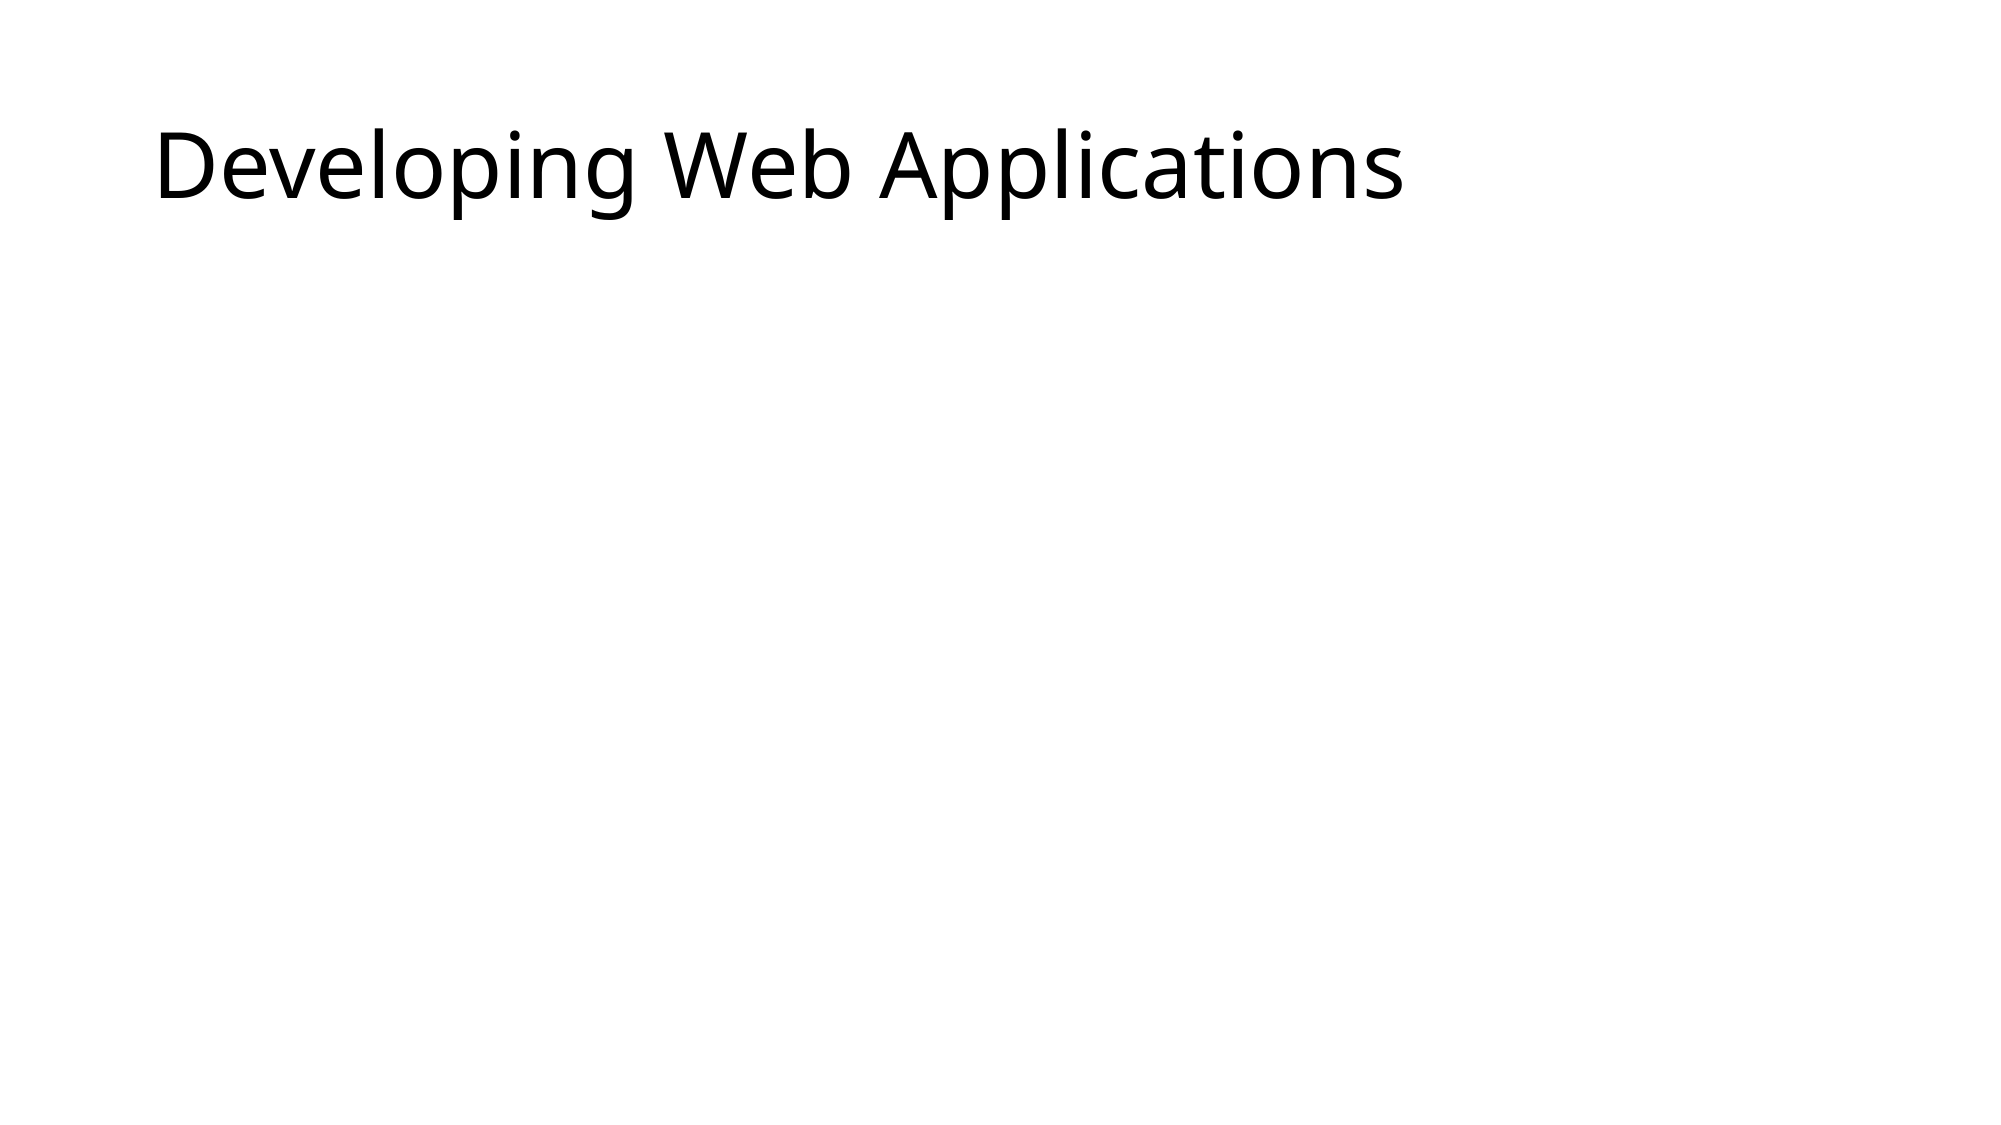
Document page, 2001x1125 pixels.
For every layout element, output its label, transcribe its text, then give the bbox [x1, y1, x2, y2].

title Developing Web Applications [137, 59, 1863, 278]
